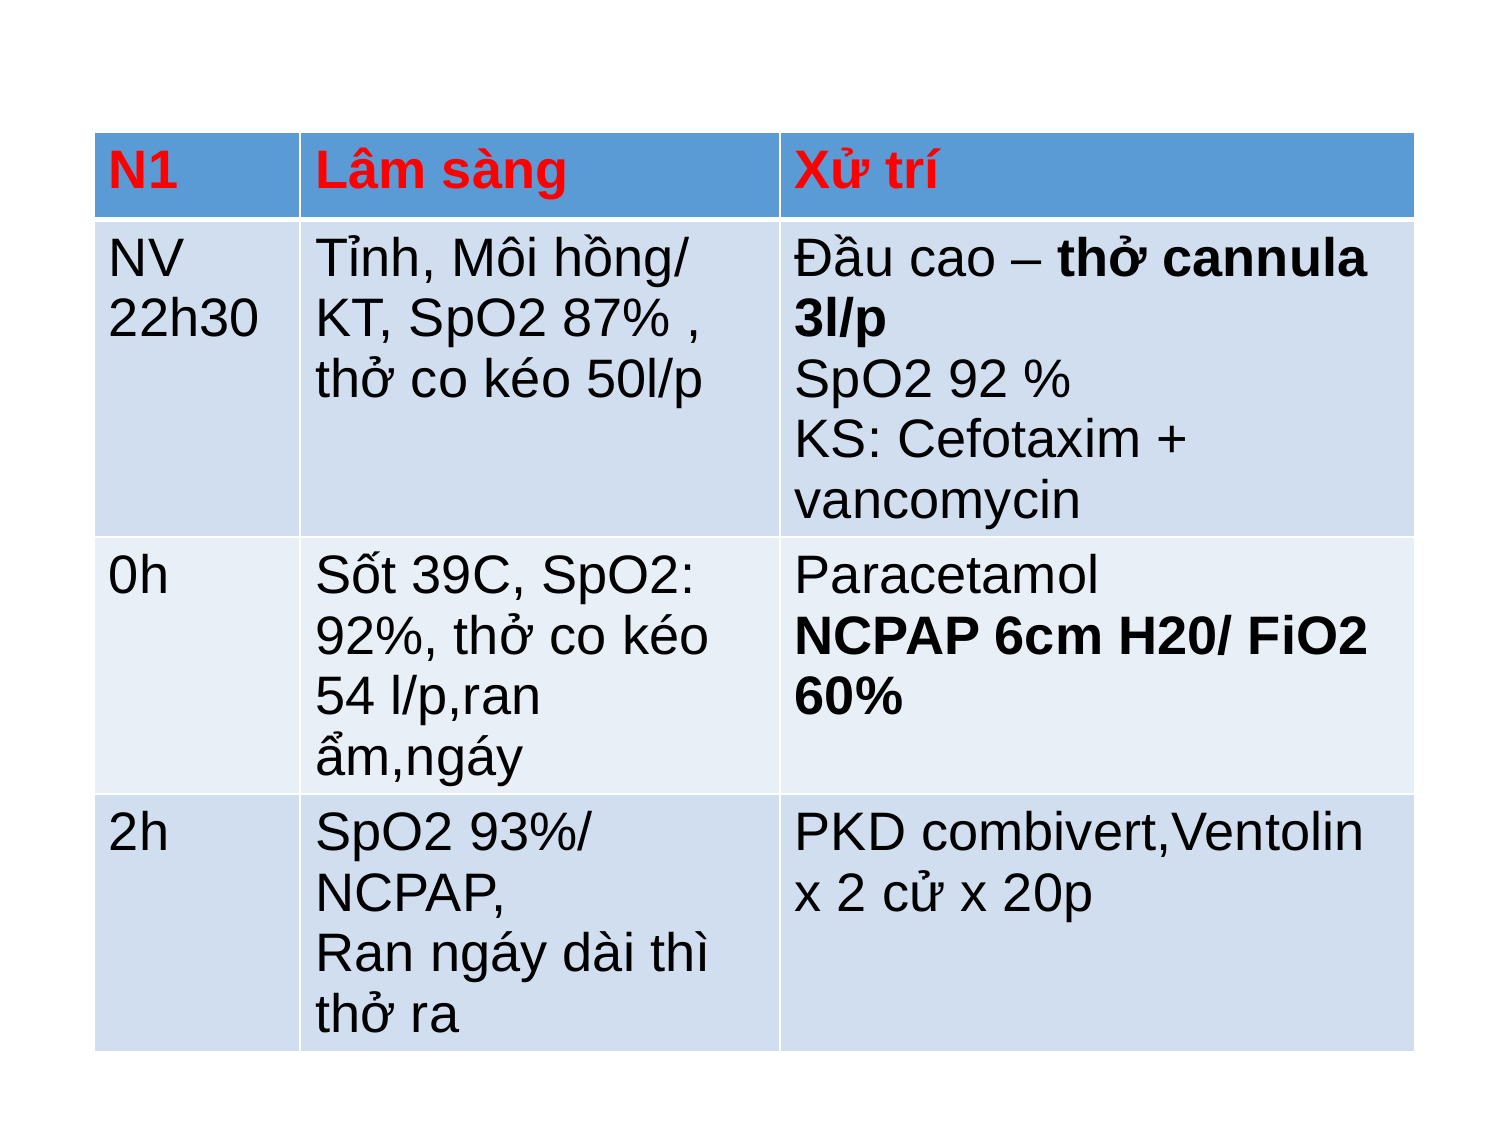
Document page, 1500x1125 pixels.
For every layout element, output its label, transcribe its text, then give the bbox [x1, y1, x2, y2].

table_header Xử trí [781, 133, 1414, 217]
table_cell PKD combivert,Ventolin x 2 cử x 20p [781, 795, 1414, 1051]
table_header Lâm sàng [301, 133, 779, 217]
table_cell Đầu cao – thở cannula 3l/p SpO2 92 % KS: Cefotaxim + vancomycin [781, 222, 1414, 536]
table_cell 2h [95, 795, 299, 1051]
table_cell Sốt 39C, SpO2: 92%, thở co kéo 54 l/p,ran ẩm,ngáy [301, 538, 779, 793]
table_header N1 [95, 133, 299, 217]
table_cell NV 22h30 [95, 222, 299, 536]
table_cell 0h [95, 538, 299, 793]
table_cell Tỉnh, Môi hồng/ KT, SpO2 87% , thở co kéo 50l/p [301, 222, 779, 536]
table_cell Paracetamol NCPAP 6cm H20/ FiO2 60% [781, 538, 1414, 793]
table_cell SpO2 93%/ NCPAP, Ran ngáy dài thì thở ra [301, 795, 779, 1051]
